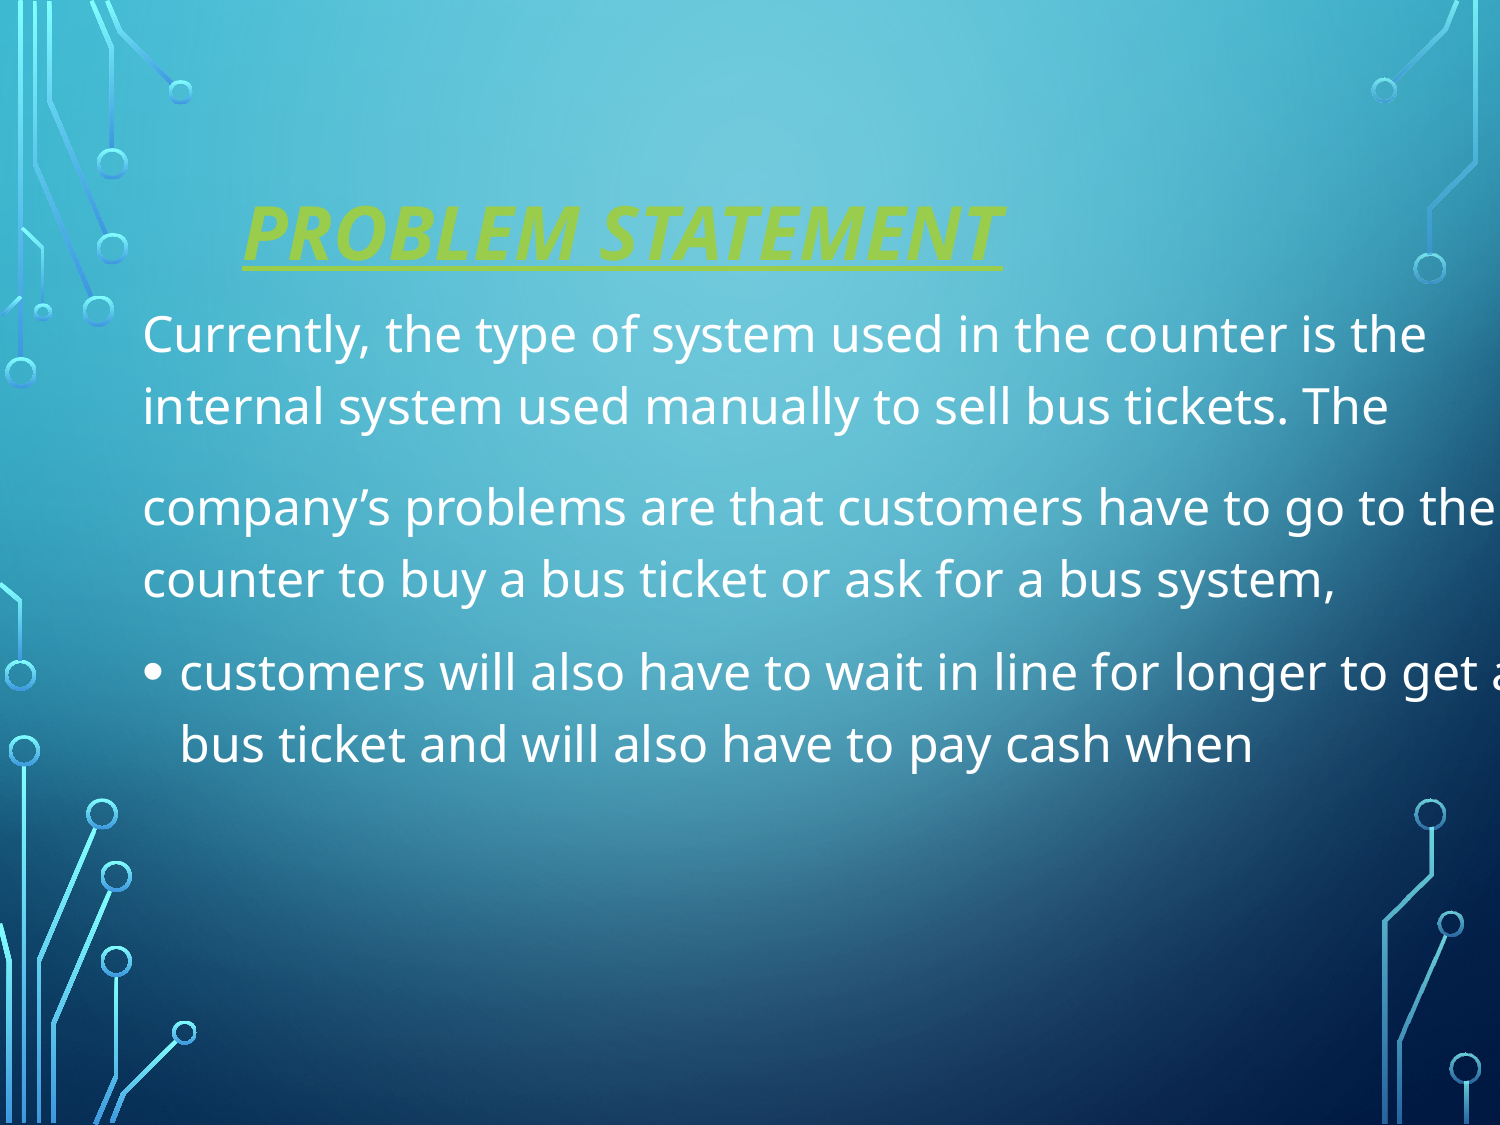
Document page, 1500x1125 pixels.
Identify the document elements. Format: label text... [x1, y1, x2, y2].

list Currently, the type of system used in the counter is the internal system used manually to sell bus tickets. The company’s problems are that customers have to go to the counter to buy a bus ticket or ask for a bus system, customers will also have to wait in line for longer to get a bus ticket and will also have to pay cash when [127, 282, 1500, 918]
title PROBLEM STATEMENT [0, 79, 1342, 393]
